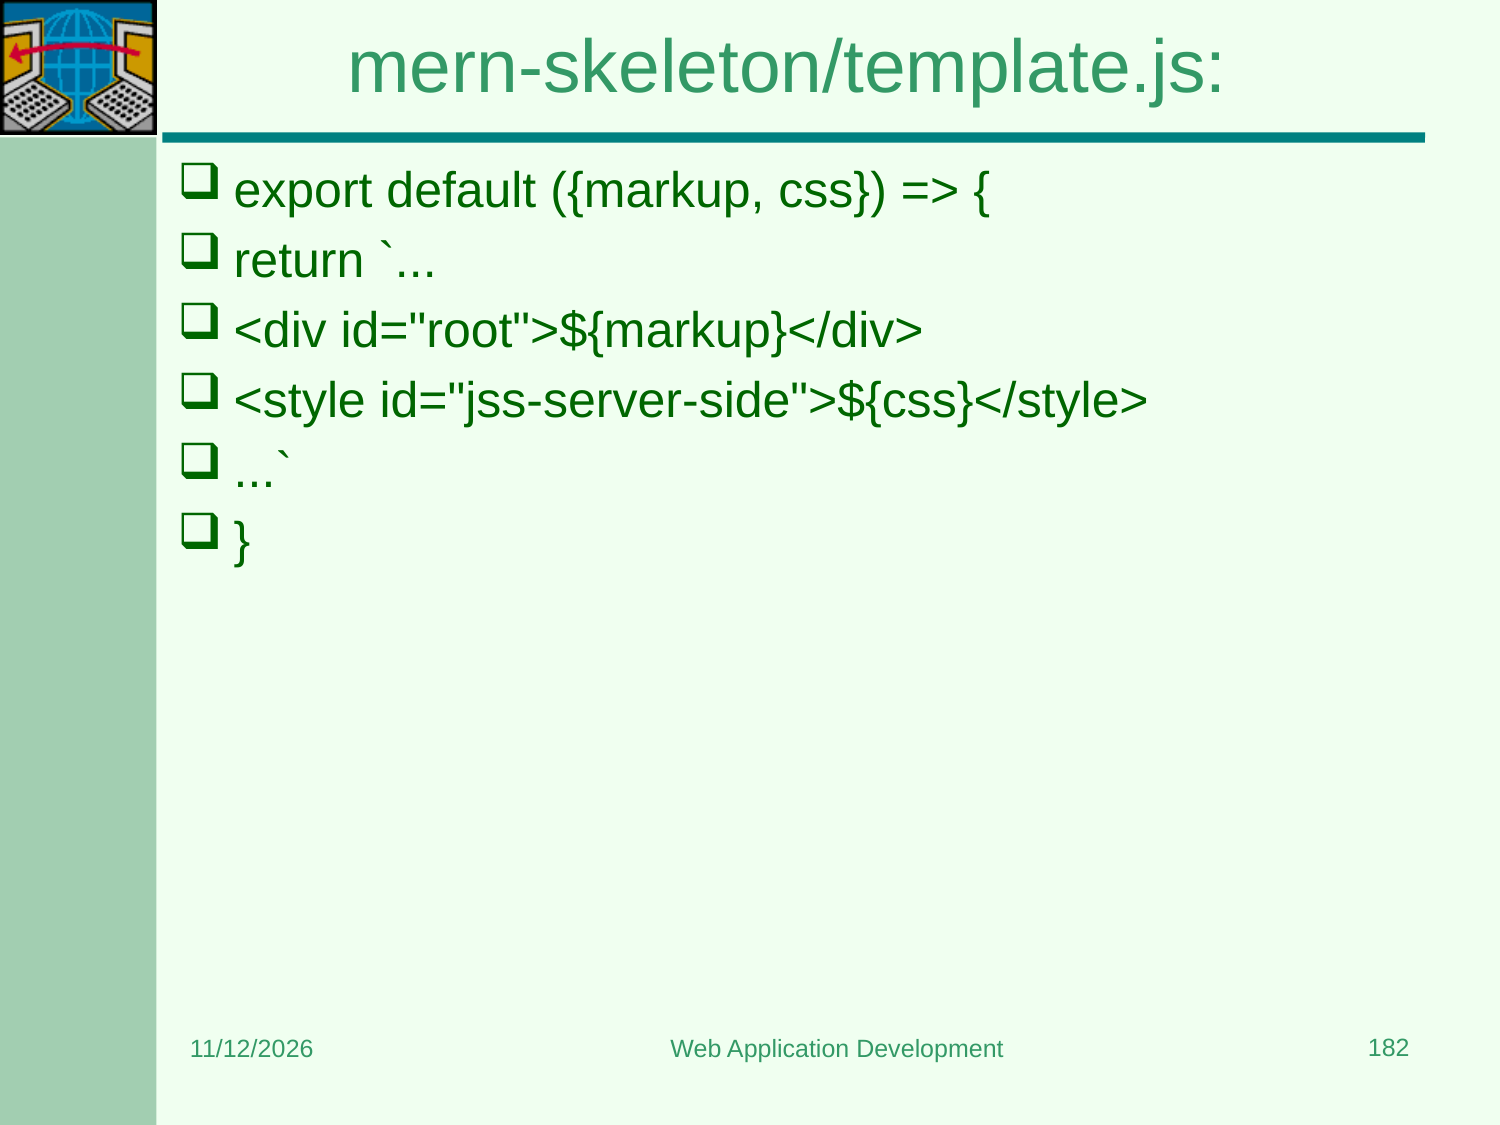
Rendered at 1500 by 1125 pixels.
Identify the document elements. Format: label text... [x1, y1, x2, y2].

picture [0, 0, 157, 135]
title mern-skeleton/template.js: [150, 0, 1425, 125]
list export default ({markup, css}) => { return `... <div id="root">${markup}</div> <style id="jss-server-side">${css}</style> ...` } [162, 149, 1488, 1013]
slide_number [174, 1024, 438, 1104]
footer Web Application Development [462, 1024, 1213, 1104]
slide_number 182 [1237, 1024, 1426, 1103]
